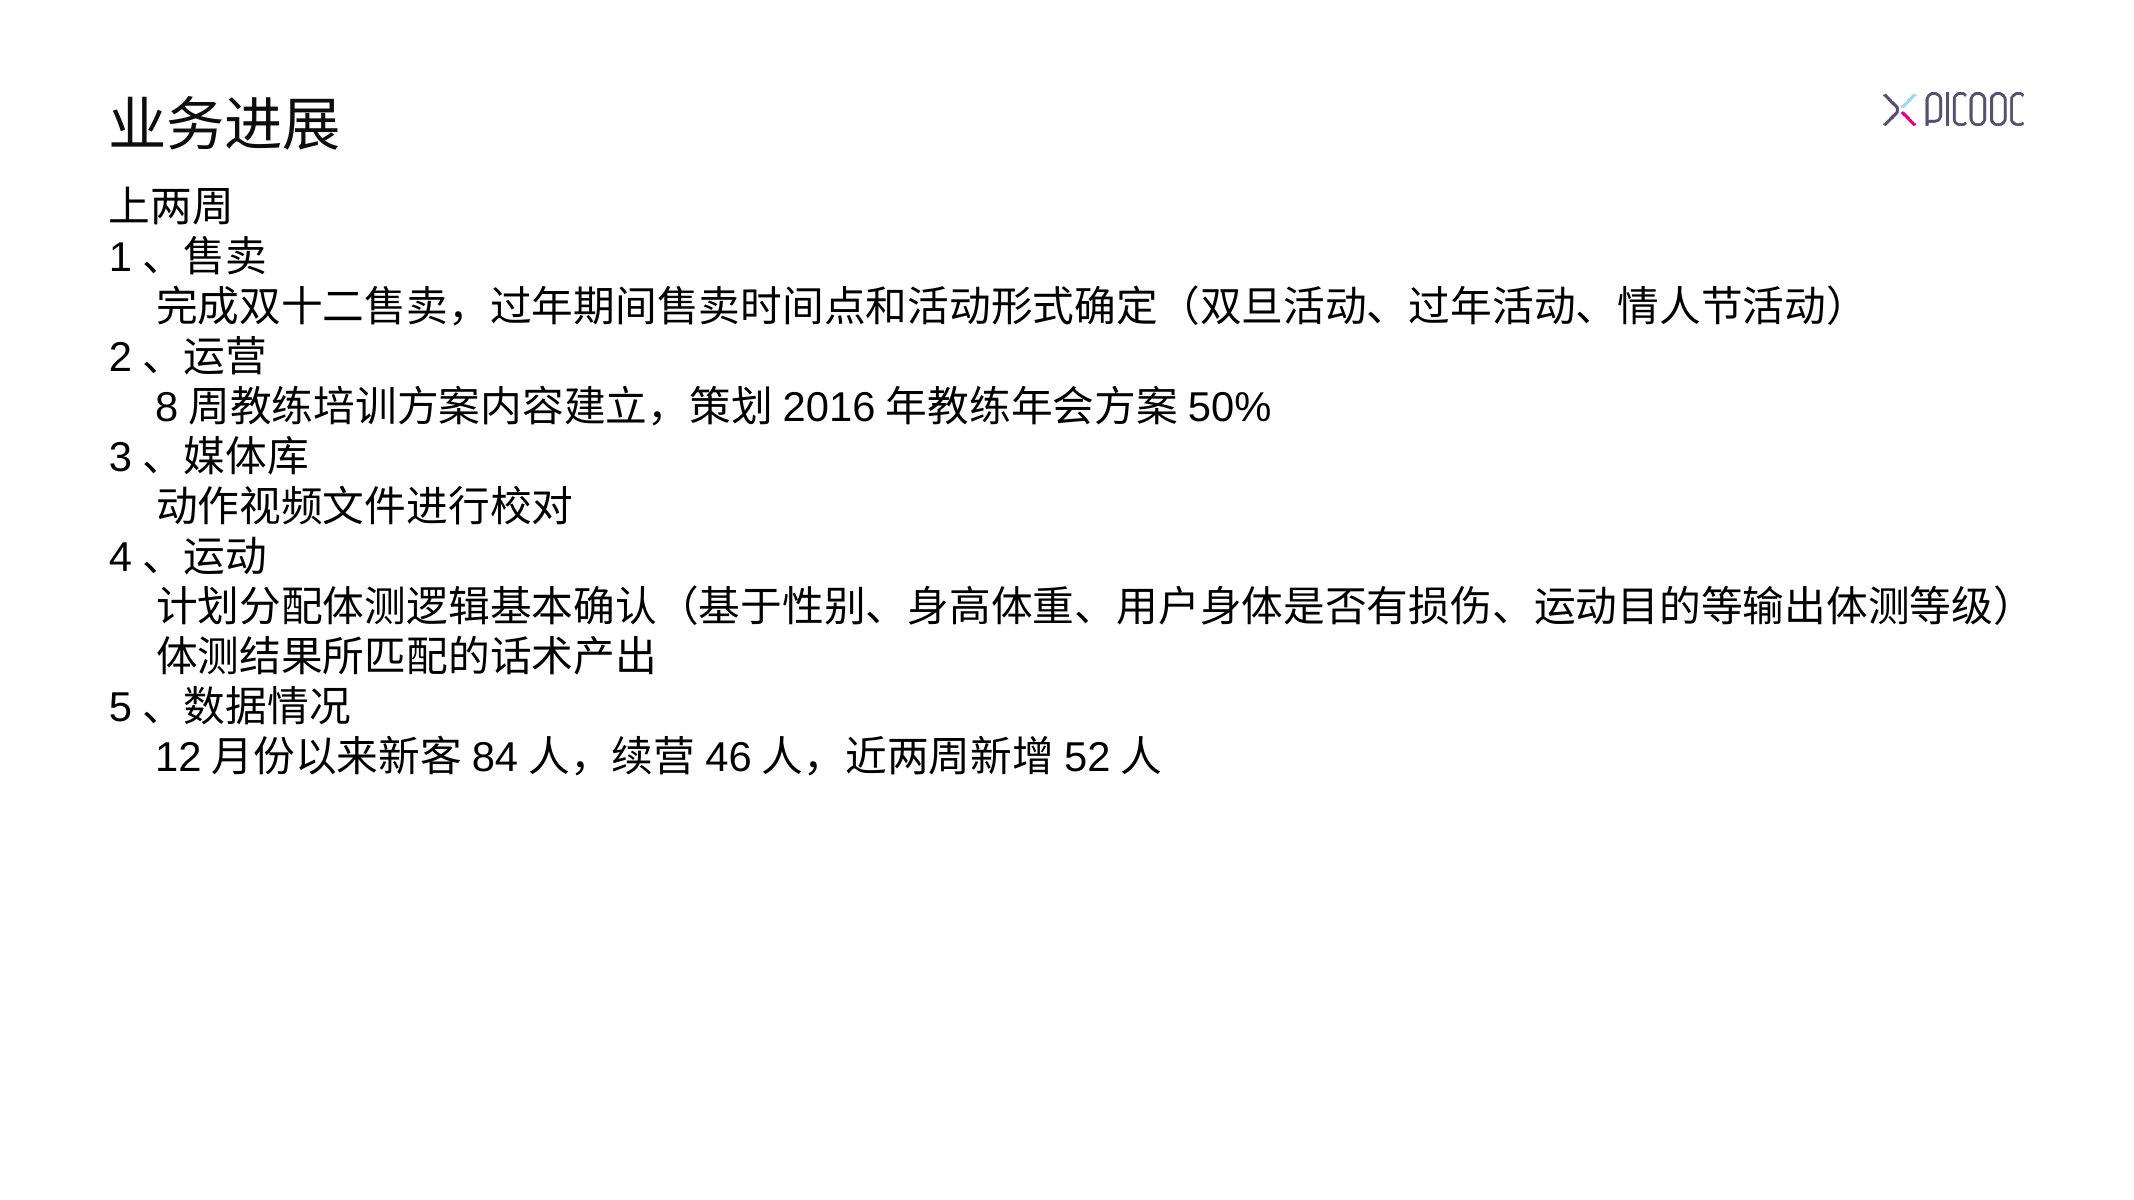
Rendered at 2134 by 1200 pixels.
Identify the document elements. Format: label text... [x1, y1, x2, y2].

text_box 业务进展 [93, 79, 357, 165]
picture [1883, 92, 2024, 126]
text_box 上两周 1、售卖 完成双十二售卖，过年期间售卖时间点和活动形式确定（双旦活动、过年活动、情人节活动） 2、运营 8周教练培训方案内容建立，策划2016年教练年会方案50% 3、媒体库 动作视频文件进行校对 4、运动 计划分配体测逻辑基本确认（基于性别、身高体重、用户身体是否有损伤、运动目的等输出体测等级） 体测结果所匹配的话术产出 5、数据情况 12月份以来新客84人，续营46人，近两周新增52人 [94, 172, 2071, 838]
